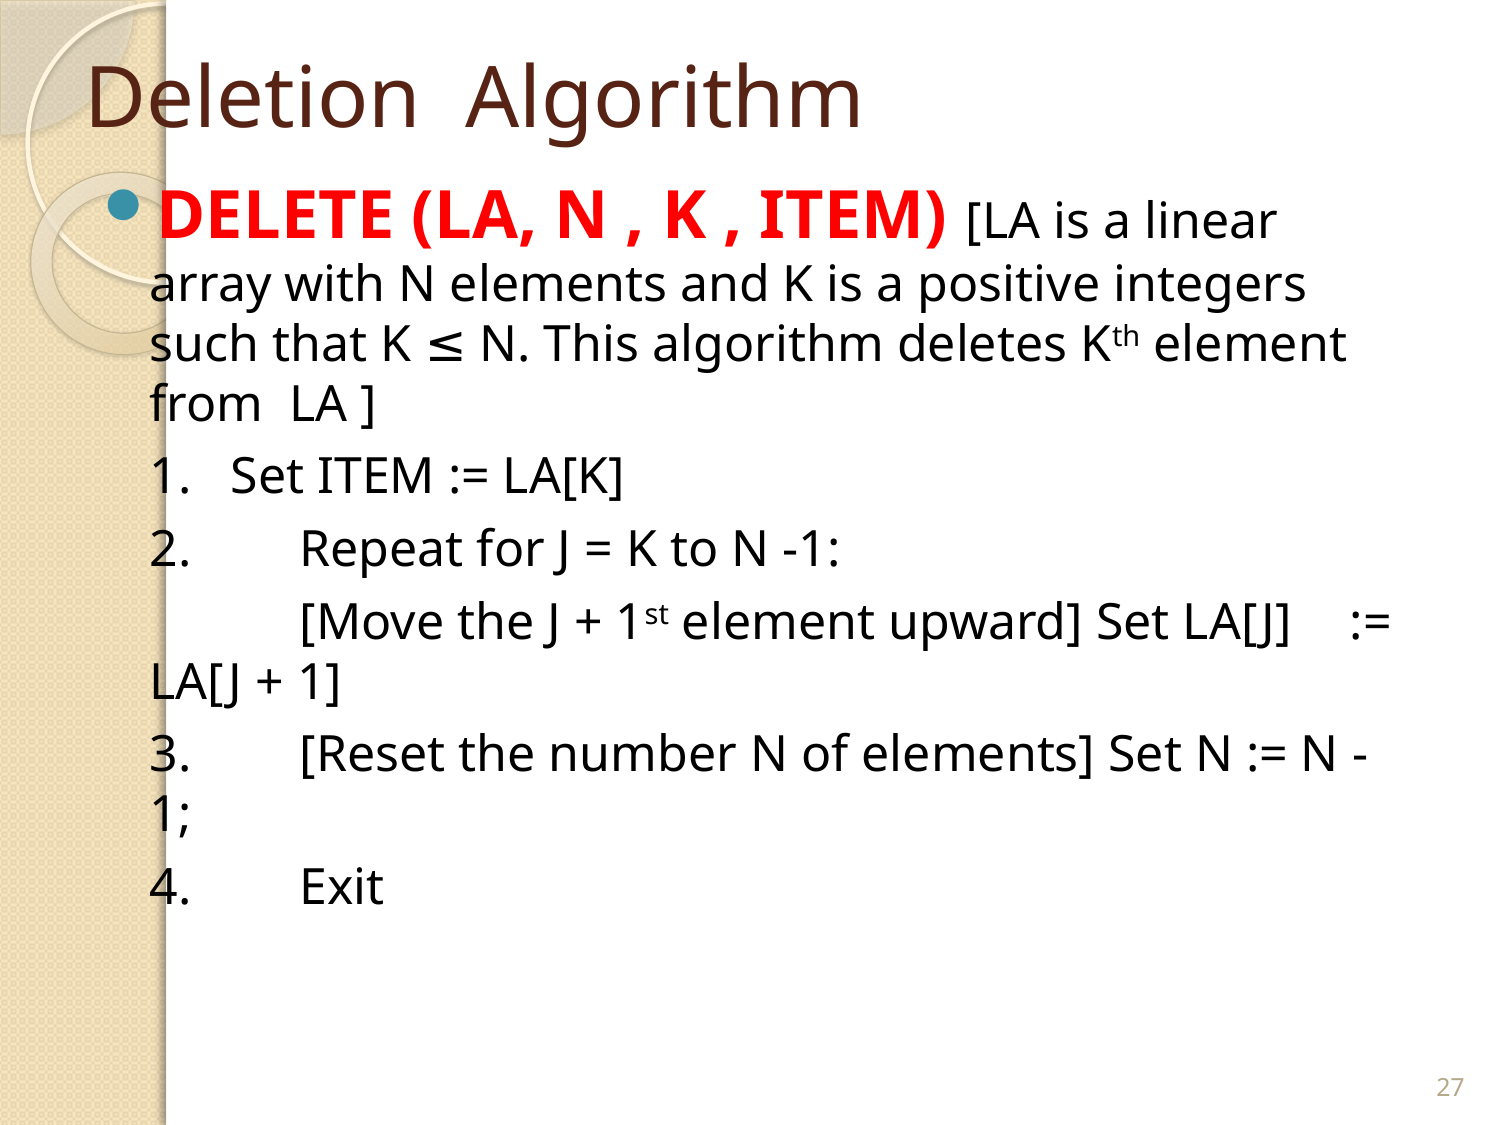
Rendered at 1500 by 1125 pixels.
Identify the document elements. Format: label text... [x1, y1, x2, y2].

title Deletion Algorithm [70, 35, 1421, 153]
slide_number 27 [1413, 1034, 1488, 1113]
list DELETE (LA, N , K , ITEM) [LA is a linear array with N elements and K is a positive integers such that K ≤ N. This algorithm deletes Kth element from LA ] 1. Set ITEM := LA[K] 2. Repeat for J = K to N -1: [Move the J + 1st element upward] Set LA[J] := LA[J + 1] 3. [Reset the number N of elements] Set N := N - 1; 4. Exit [75, 164, 1425, 1032]
